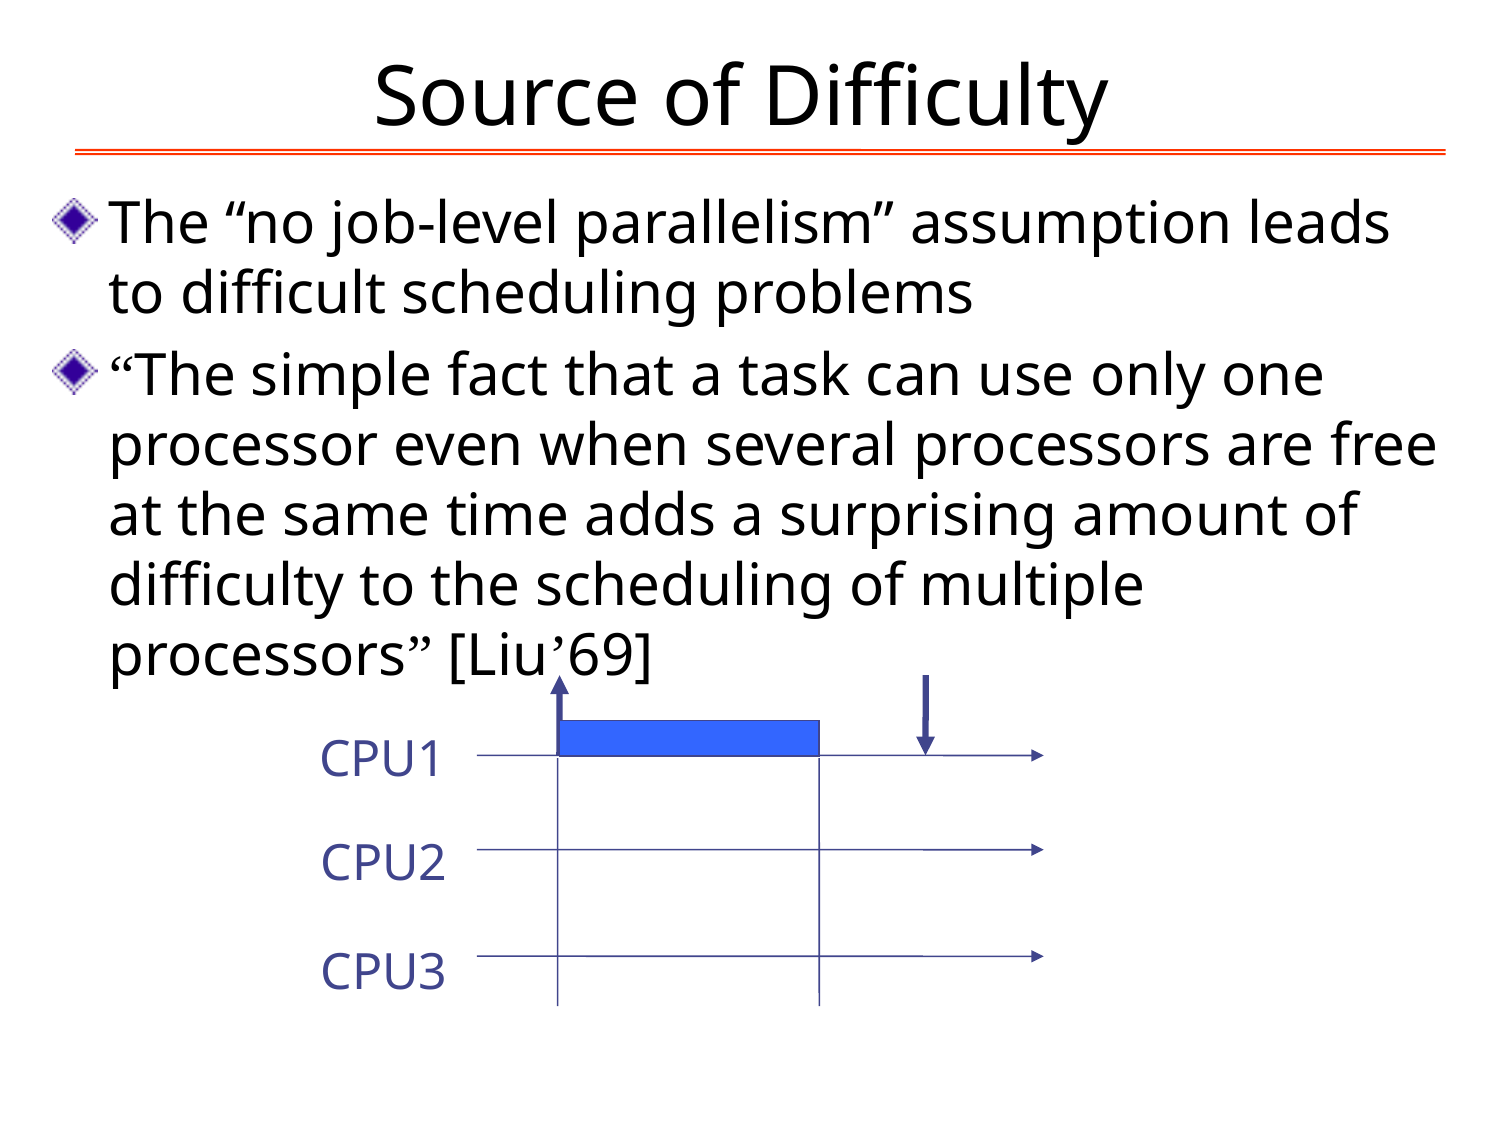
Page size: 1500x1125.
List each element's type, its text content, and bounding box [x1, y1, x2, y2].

text_box [559, 720, 820, 756]
picture [52, 349, 98, 395]
text_box [553, 675, 566, 720]
list The “no job-level parallelism” assumption leads to difficult scheduling problems “The simple fact that a task can use only one processor even when several processors are free at the same time adds a surprising amount of difficulty to the scheduling of multiple processors” [Liu’69] [37, 177, 1475, 1076]
text_box CPU3 [306, 932, 463, 1008]
picture [52, 198, 98, 244]
text_box CPU1 [304, 718, 461, 794]
text_box [820, 843, 1044, 856]
text_box [926, 749, 1044, 762]
text_box [820, 950, 1044, 963]
text_box CPU2 [306, 823, 463, 899]
title Source of Difficulty [37, 24, 1446, 151]
text_box [919, 675, 932, 756]
